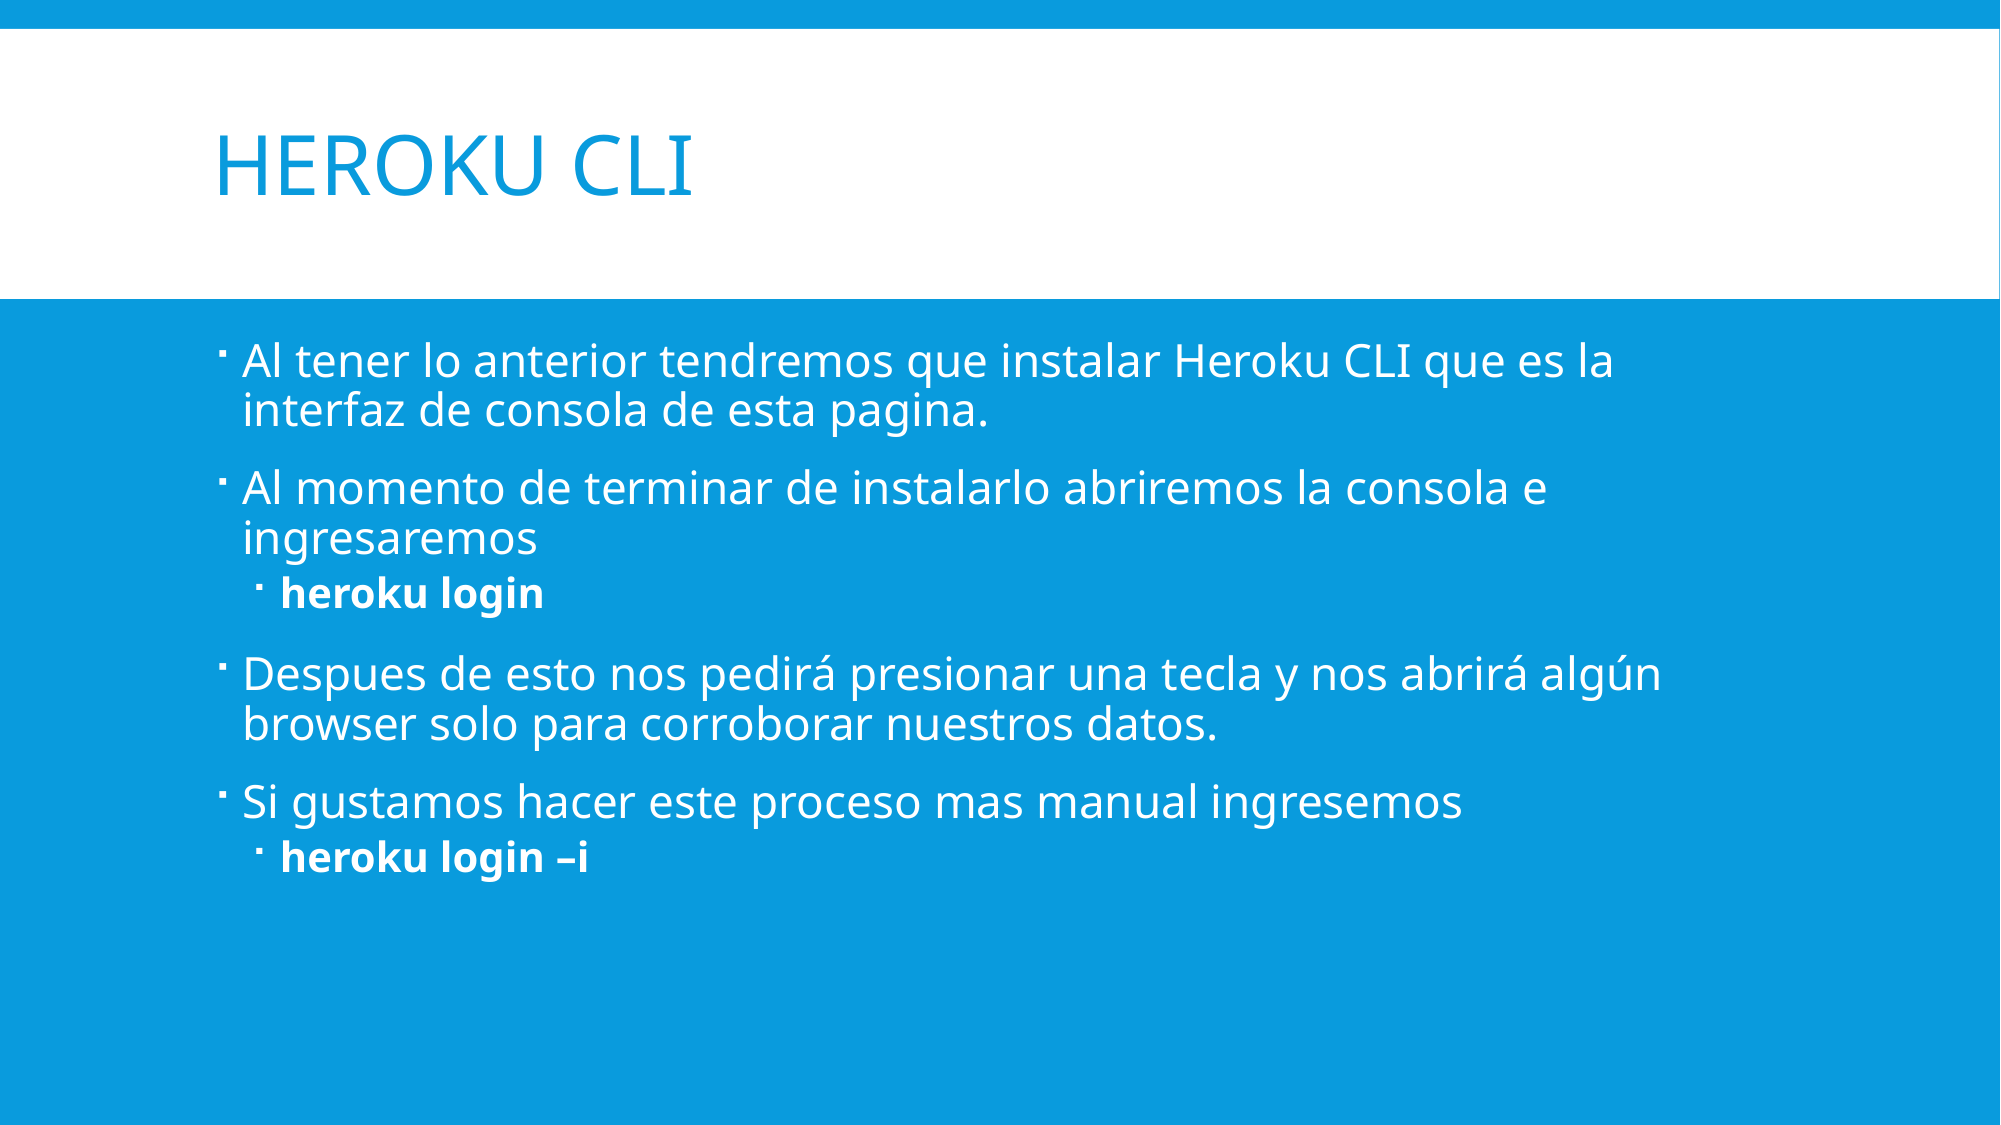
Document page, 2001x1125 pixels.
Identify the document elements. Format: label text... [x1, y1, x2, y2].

title Heroku CLI [197, 46, 1803, 295]
list Al tener lo anterior tendremos que instalar Heroku CLI que es la interfaz de consola de esta pagina. Al momento de terminar de instalarlo abriremos la consola e ingresaremos heroku login Despues de esto nos pedirá presionar una tecla y nos abrirá algún browser solo para corroborar nuestros datos. Si gustamos hacer este proceso mas manual ingresemos heroku login –i [197, 329, 1803, 1020]
